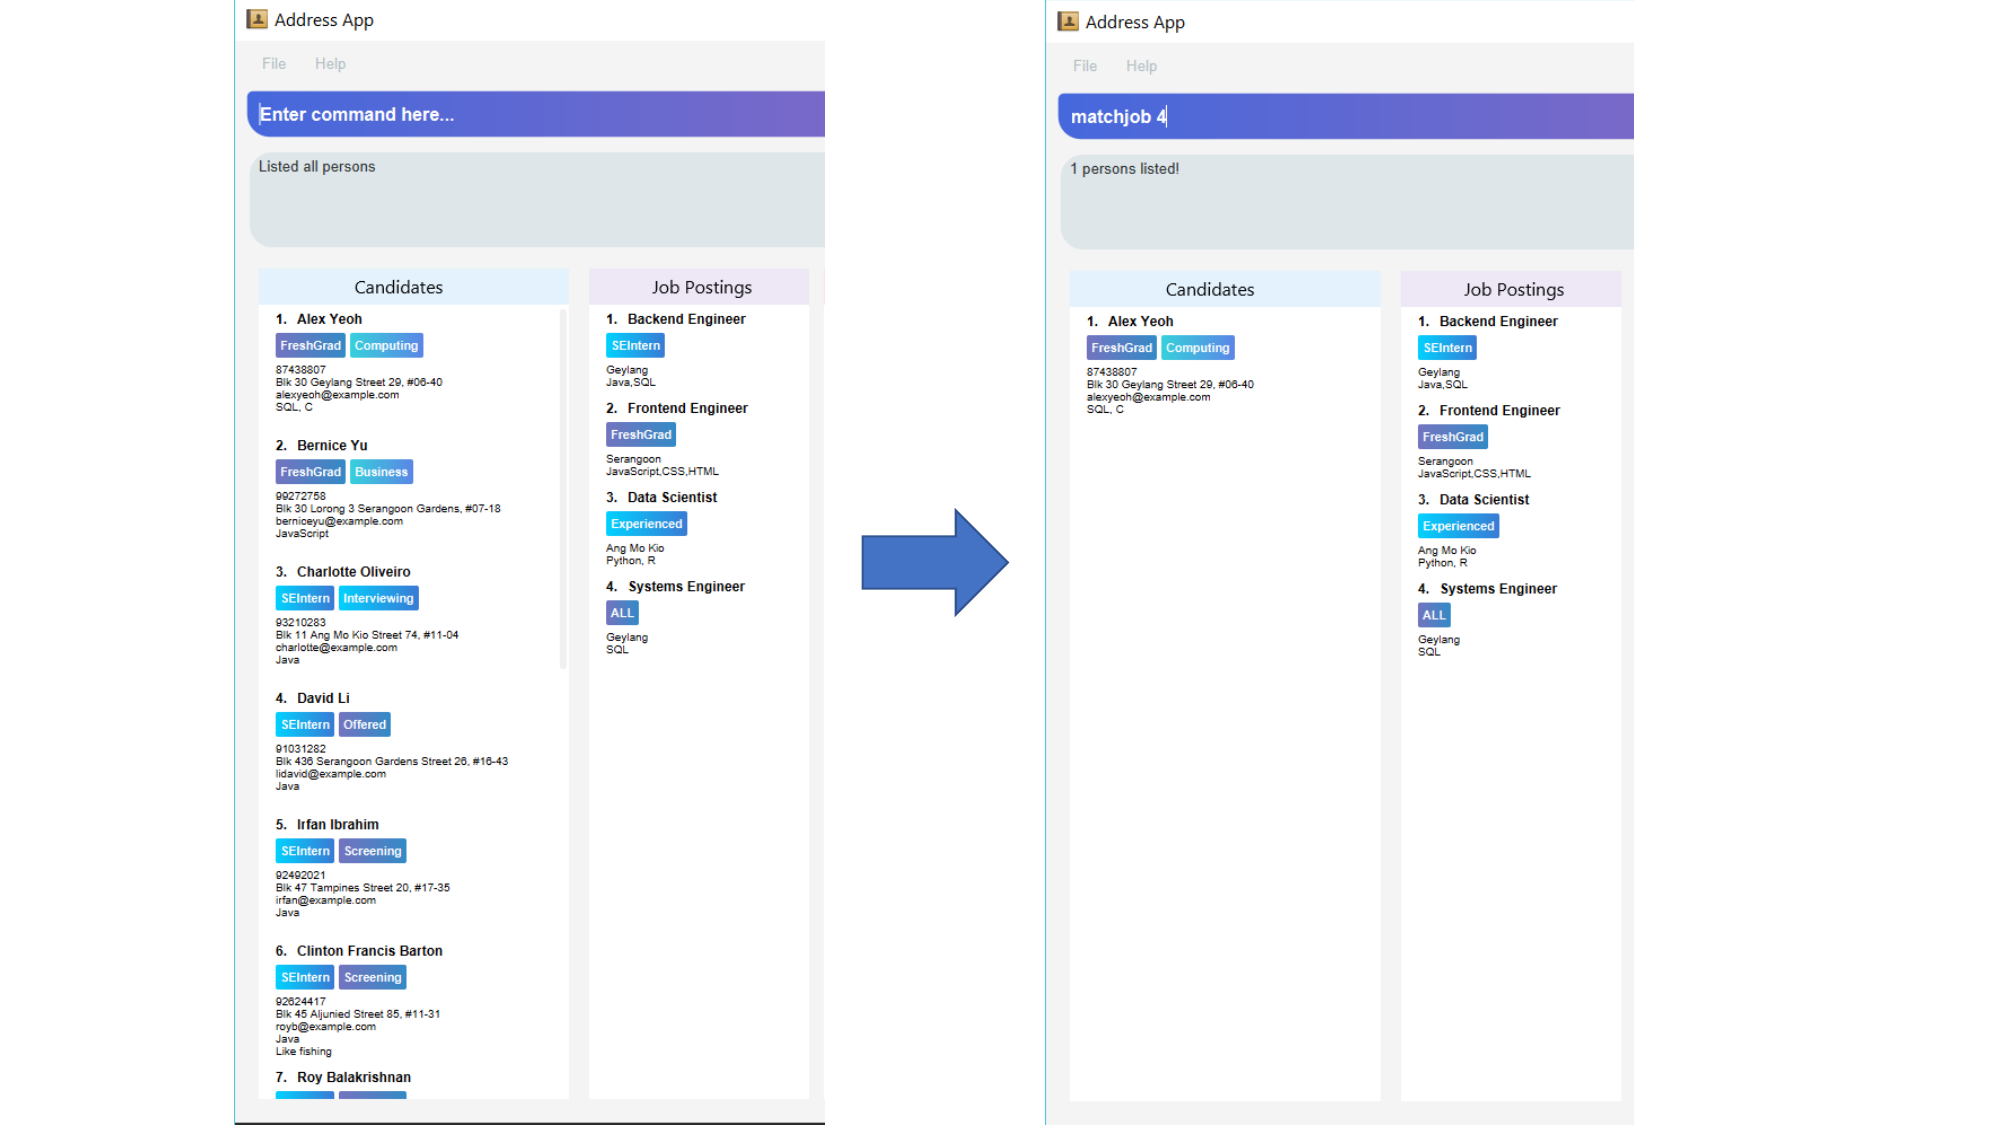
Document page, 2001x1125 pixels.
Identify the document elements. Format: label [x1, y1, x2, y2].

text_box [234, 0, 1634, 1125]
